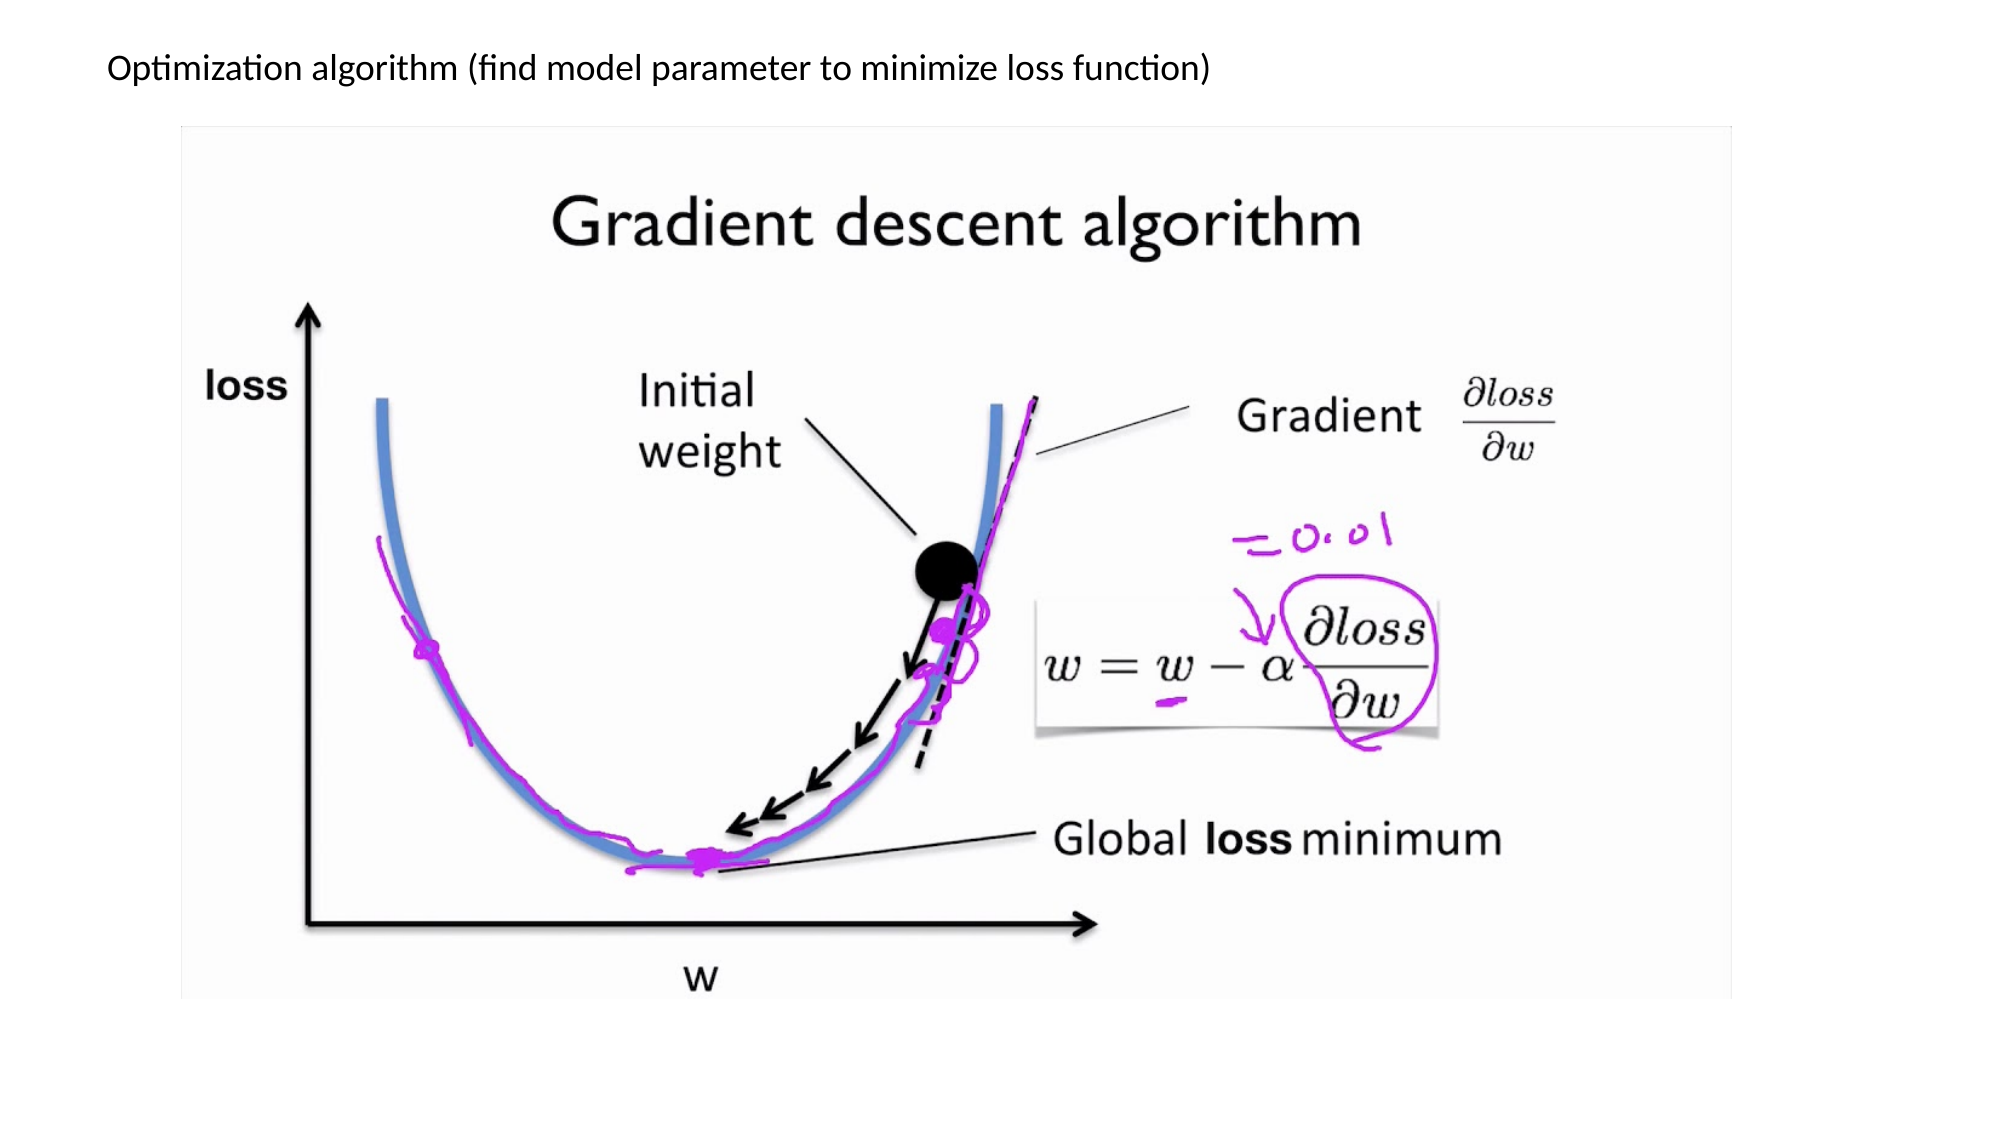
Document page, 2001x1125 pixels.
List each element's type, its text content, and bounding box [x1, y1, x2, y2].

text_box Optimization algorithm (find model parameter to minimize loss function) [92, 35, 1237, 96]
picture [181, 126, 1732, 999]
